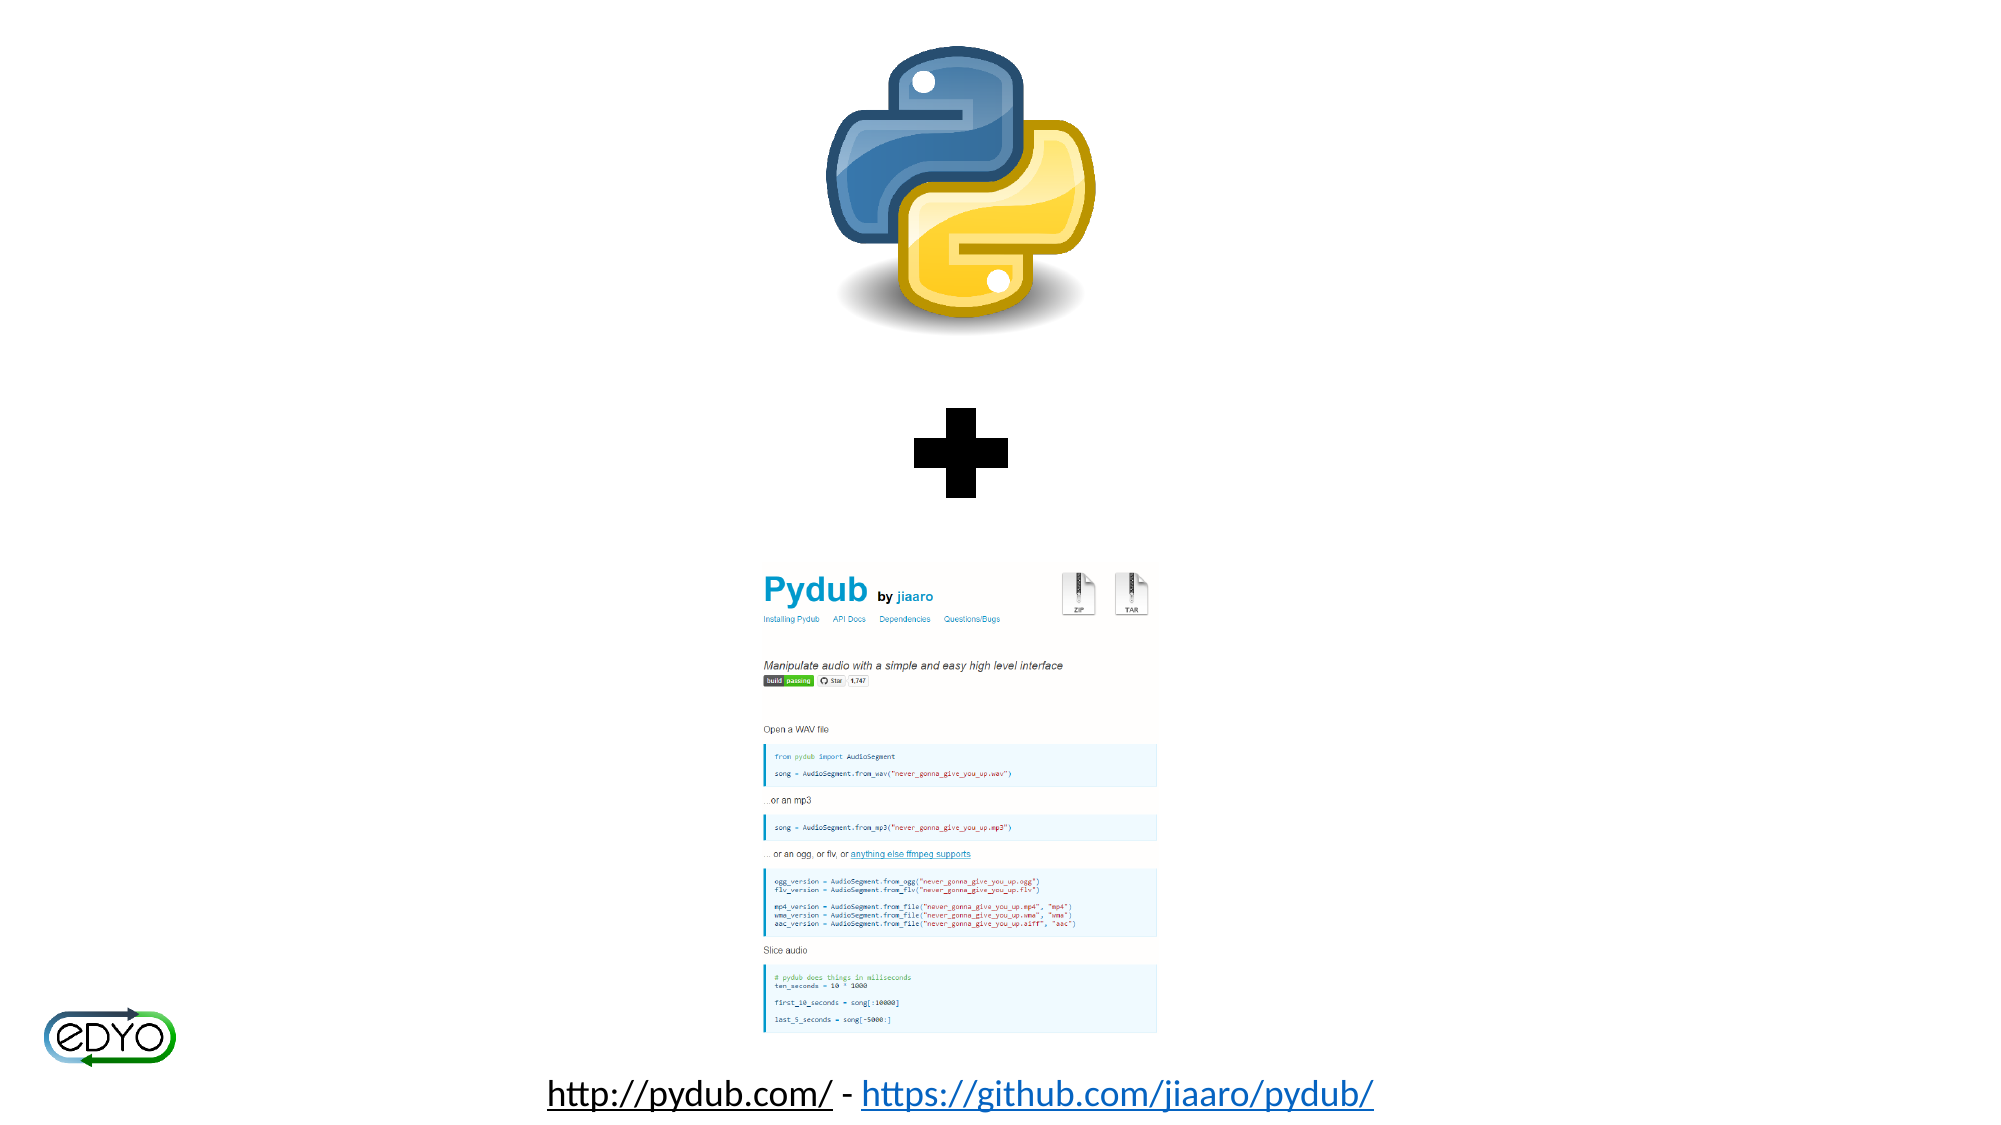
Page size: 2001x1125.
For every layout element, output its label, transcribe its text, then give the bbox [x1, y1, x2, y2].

picture [808, 39, 1113, 343]
text_box http://pydub.com/ - https://github.com/jiaaro/pydub/ [532, 1061, 1390, 1122]
text_box [914, 408, 1008, 498]
picture [762, 562, 1159, 1034]
picture [36, 963, 183, 1111]
